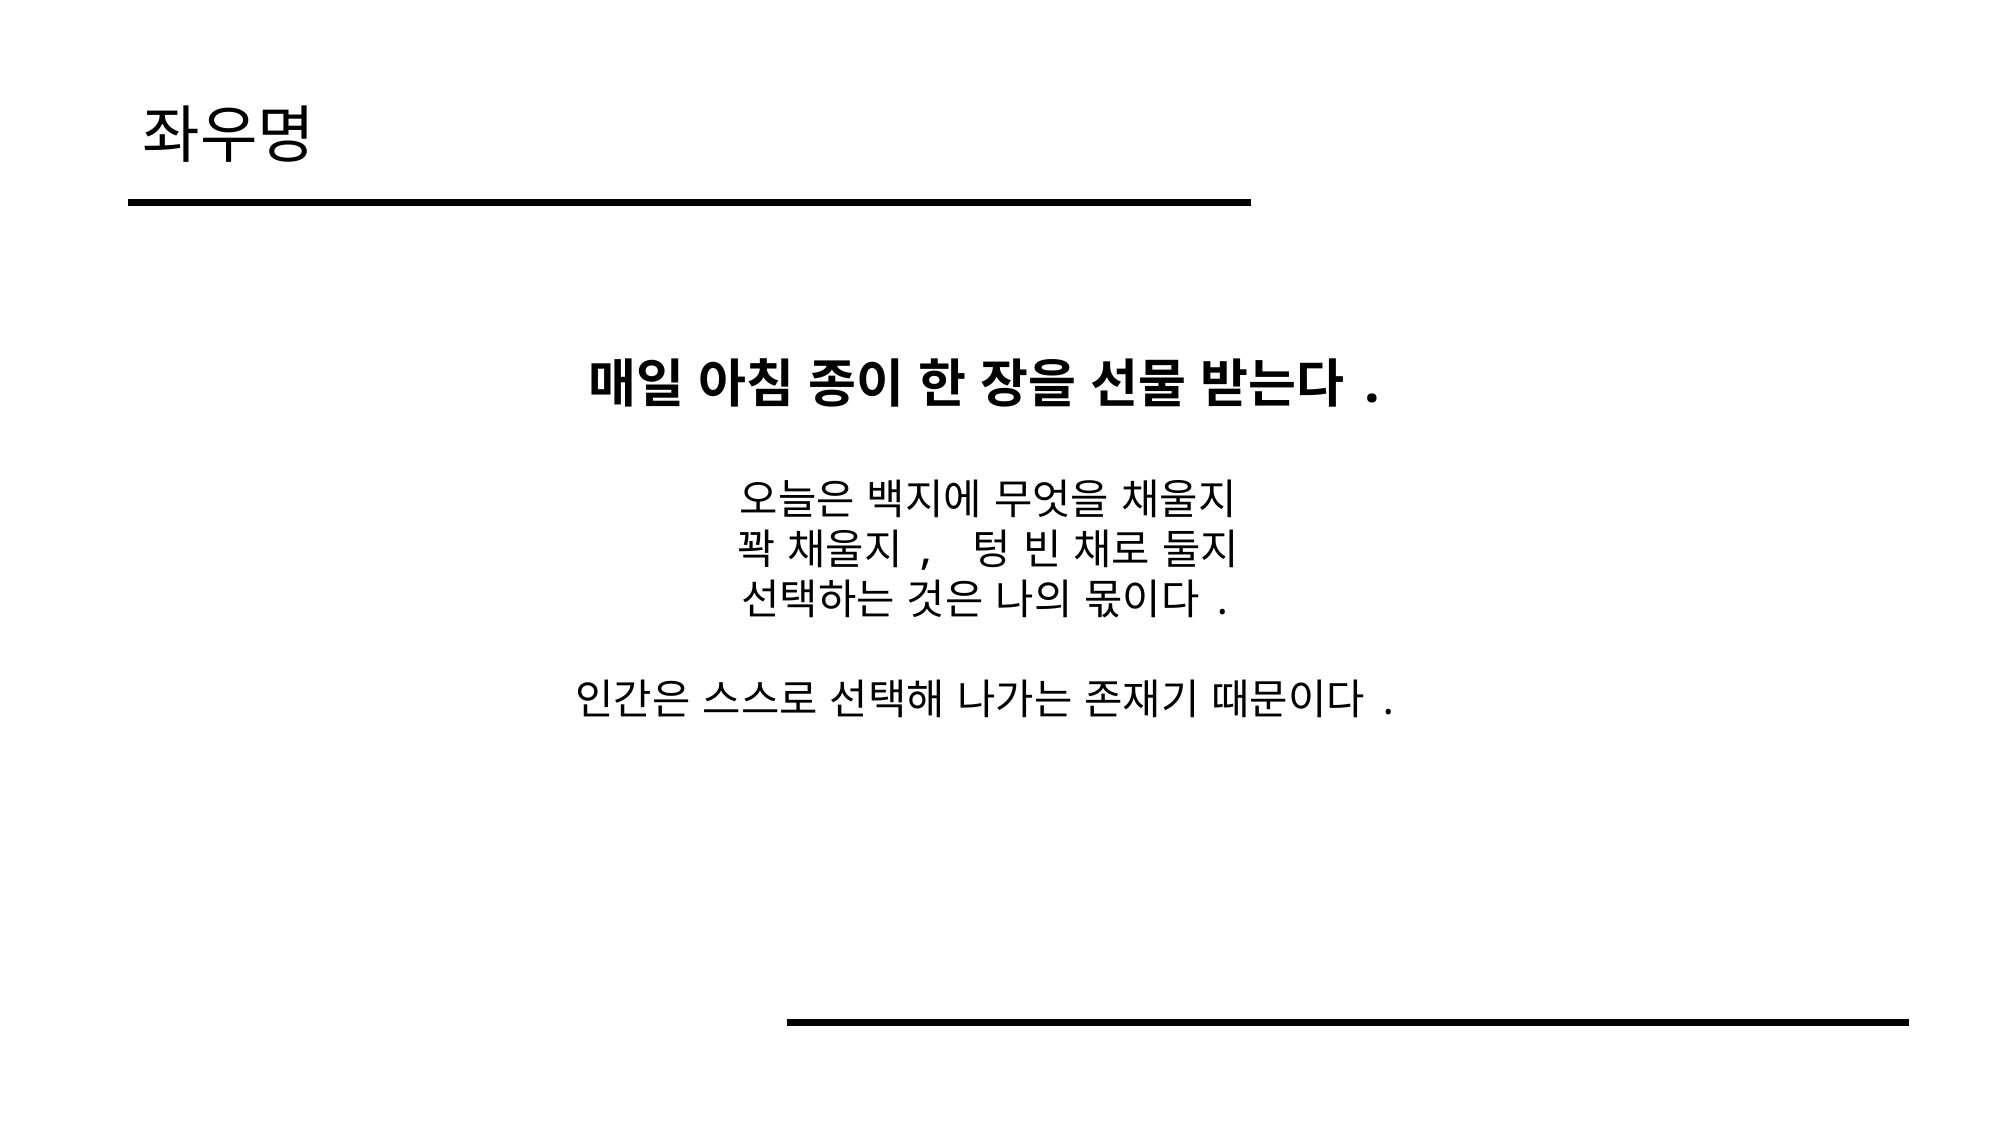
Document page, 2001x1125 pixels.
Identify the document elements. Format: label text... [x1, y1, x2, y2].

text_box 매일 아침 종이 한 장을 선물 받는다. 오늘은 백지에 무엇을 채울지 꽉 채울지, 텅 빈 채로 둘지 선택하는 것은 나의 몫이다. 인간은 스스로 선택해 나가는 존재기 때문이다. [154, 342, 1822, 731]
text_box 좌우명 [128, 87, 906, 178]
